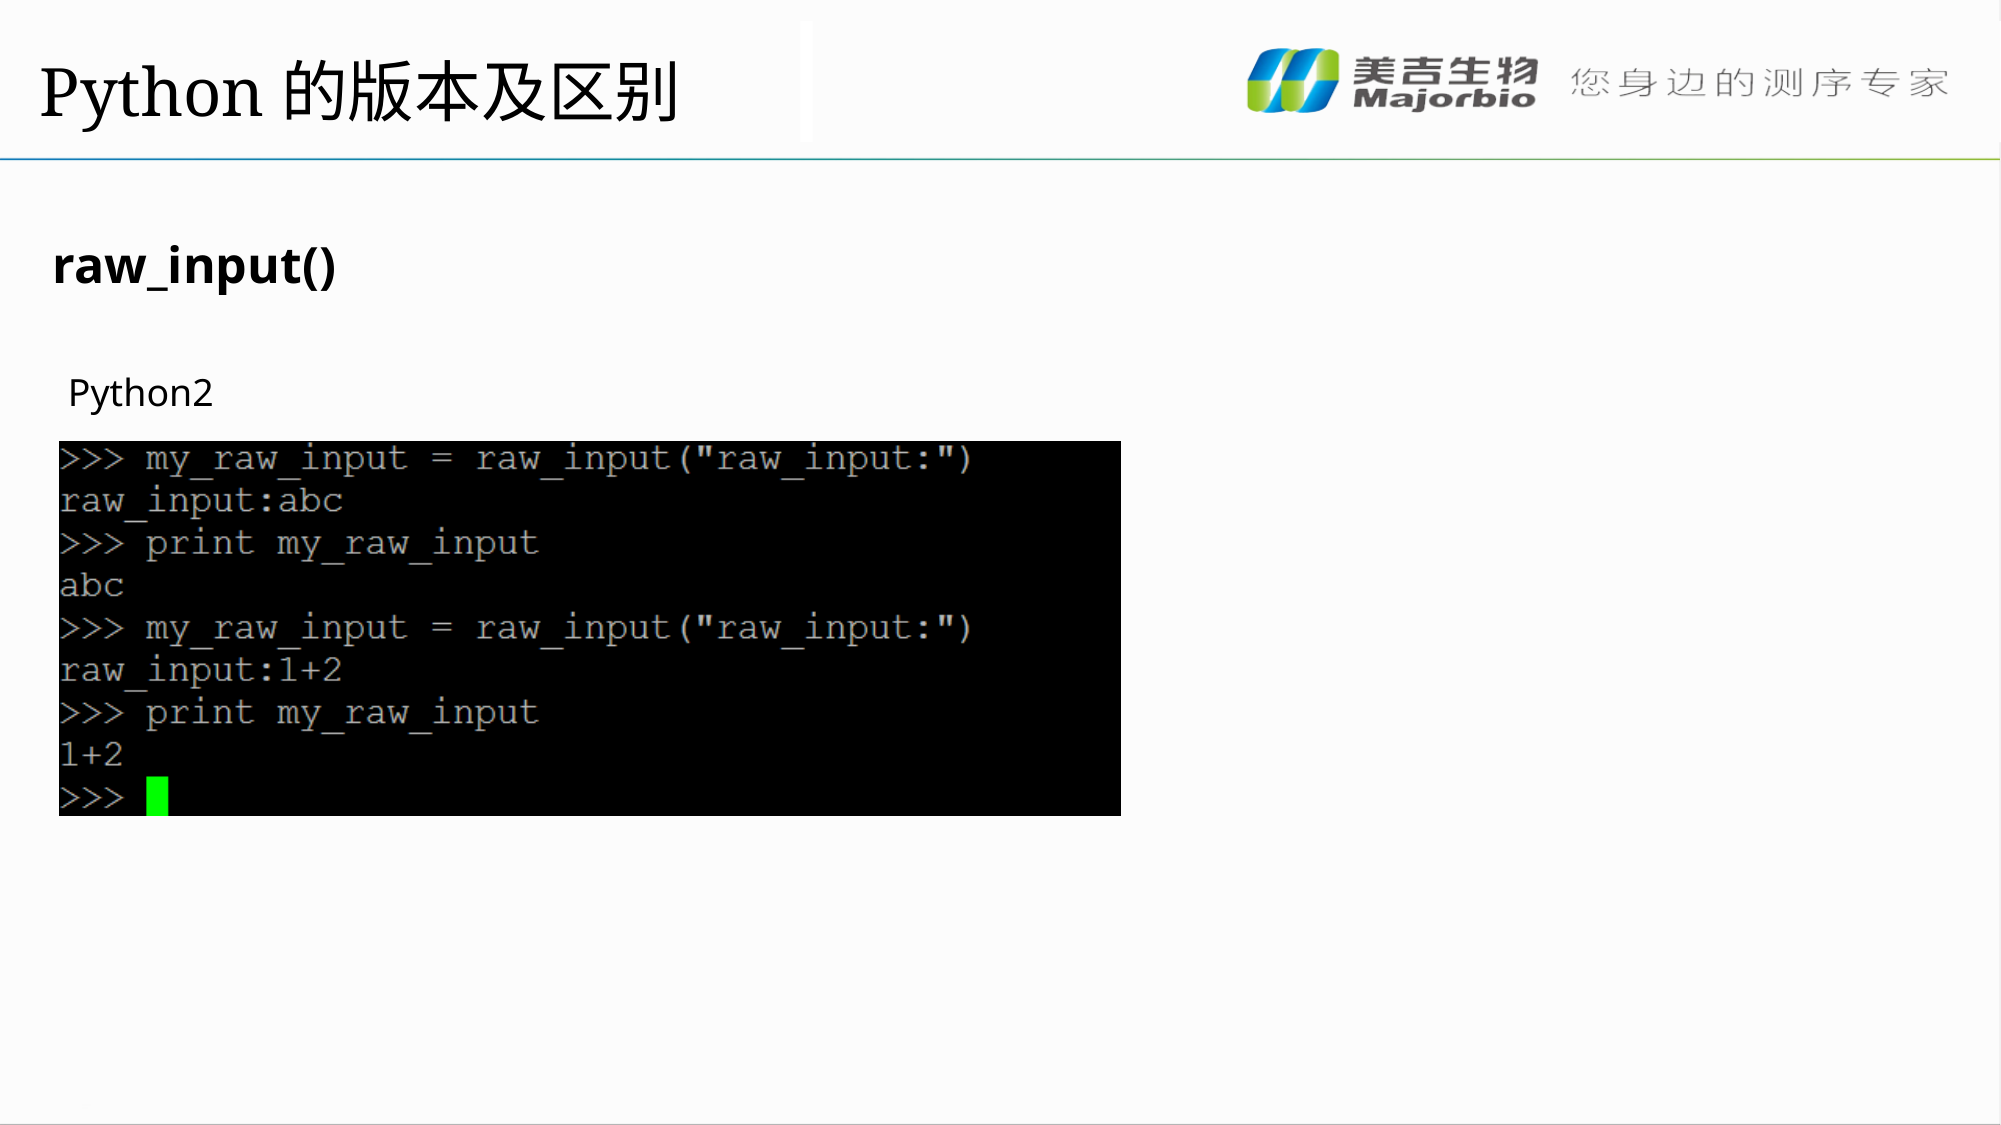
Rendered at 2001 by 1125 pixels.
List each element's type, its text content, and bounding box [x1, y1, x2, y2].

text_box Python的版本及区别 [25, 42, 697, 138]
text_box Python2 [53, 361, 229, 422]
text_box raw_input() [37, 225, 351, 301]
picture [0, 0, 2001, 1125]
